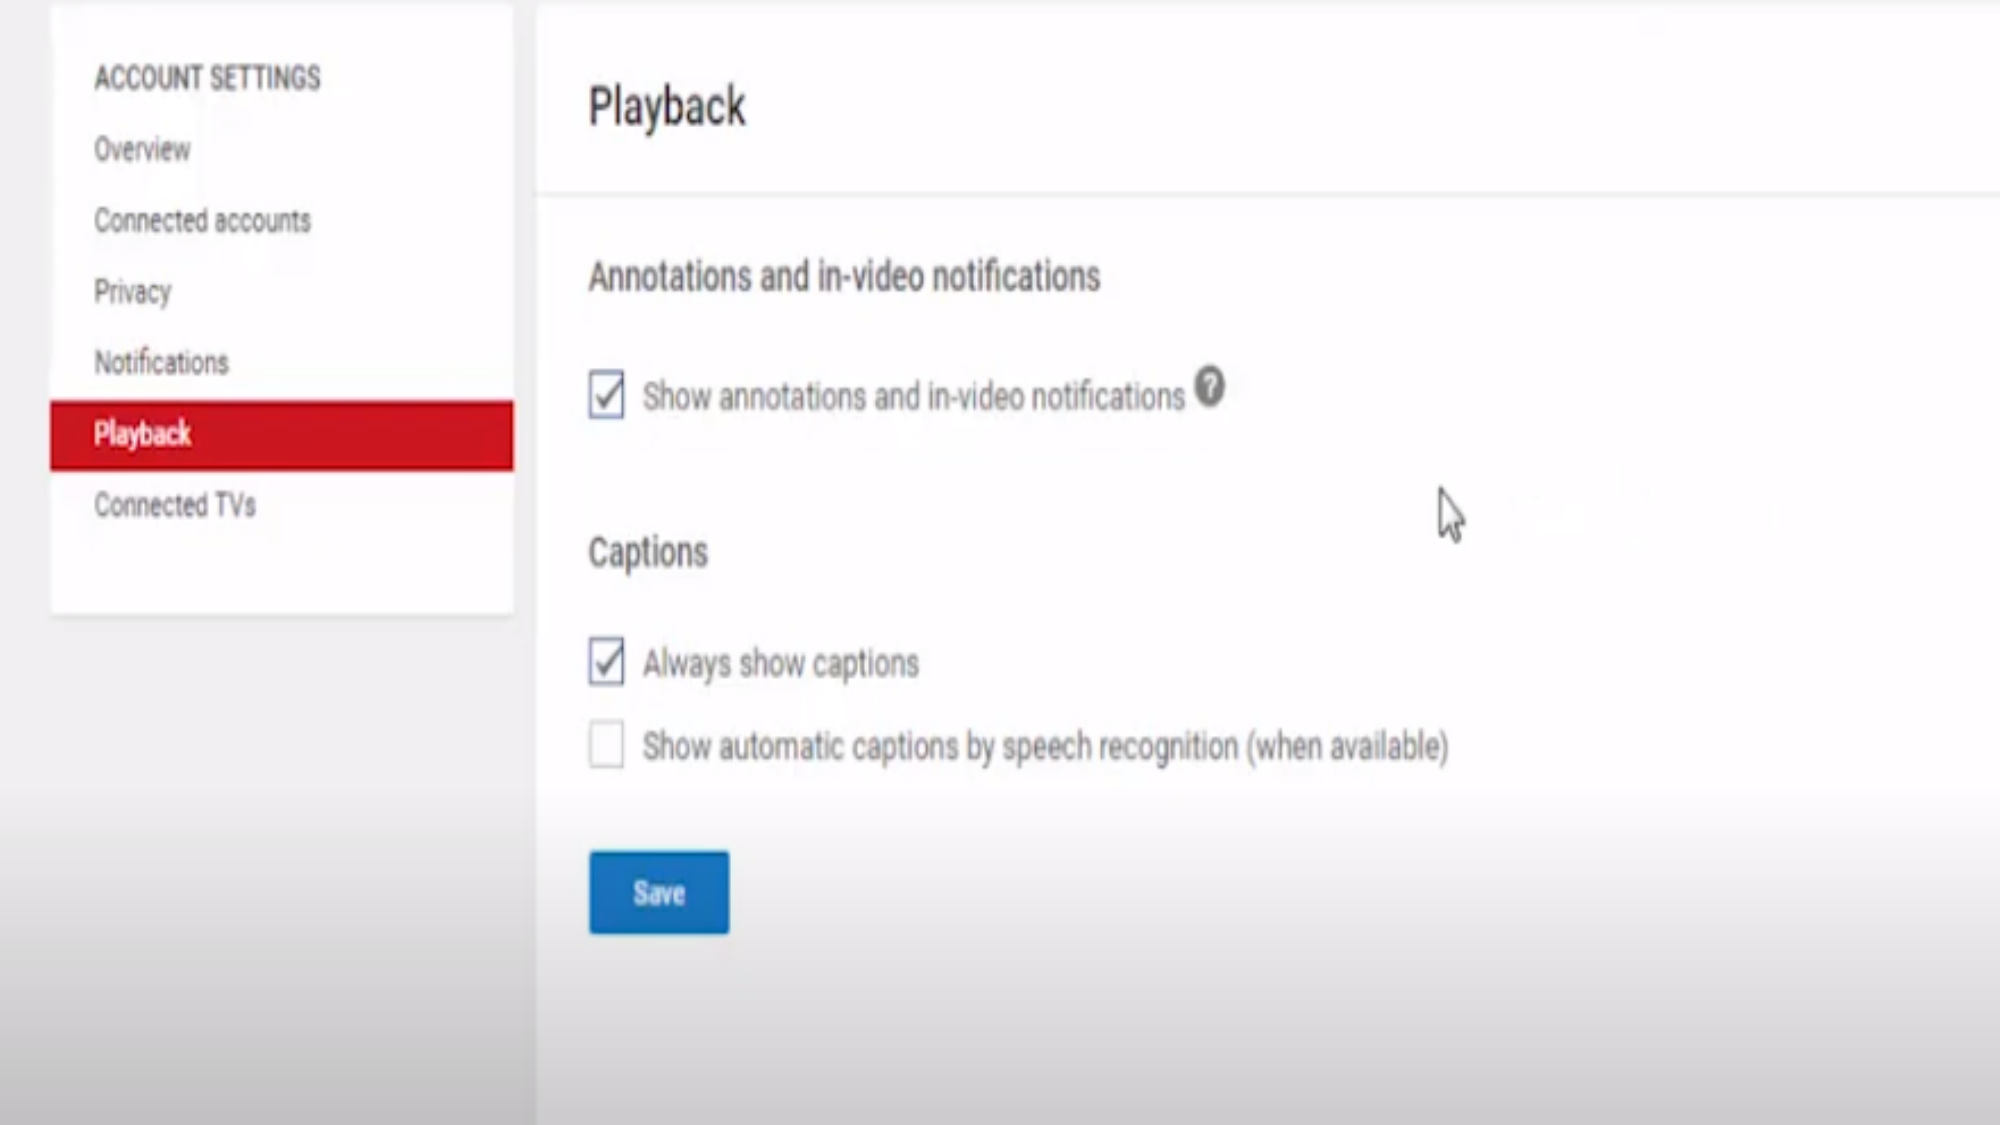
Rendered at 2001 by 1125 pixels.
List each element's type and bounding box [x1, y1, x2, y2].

list [0, 0, 2000, 1125]
